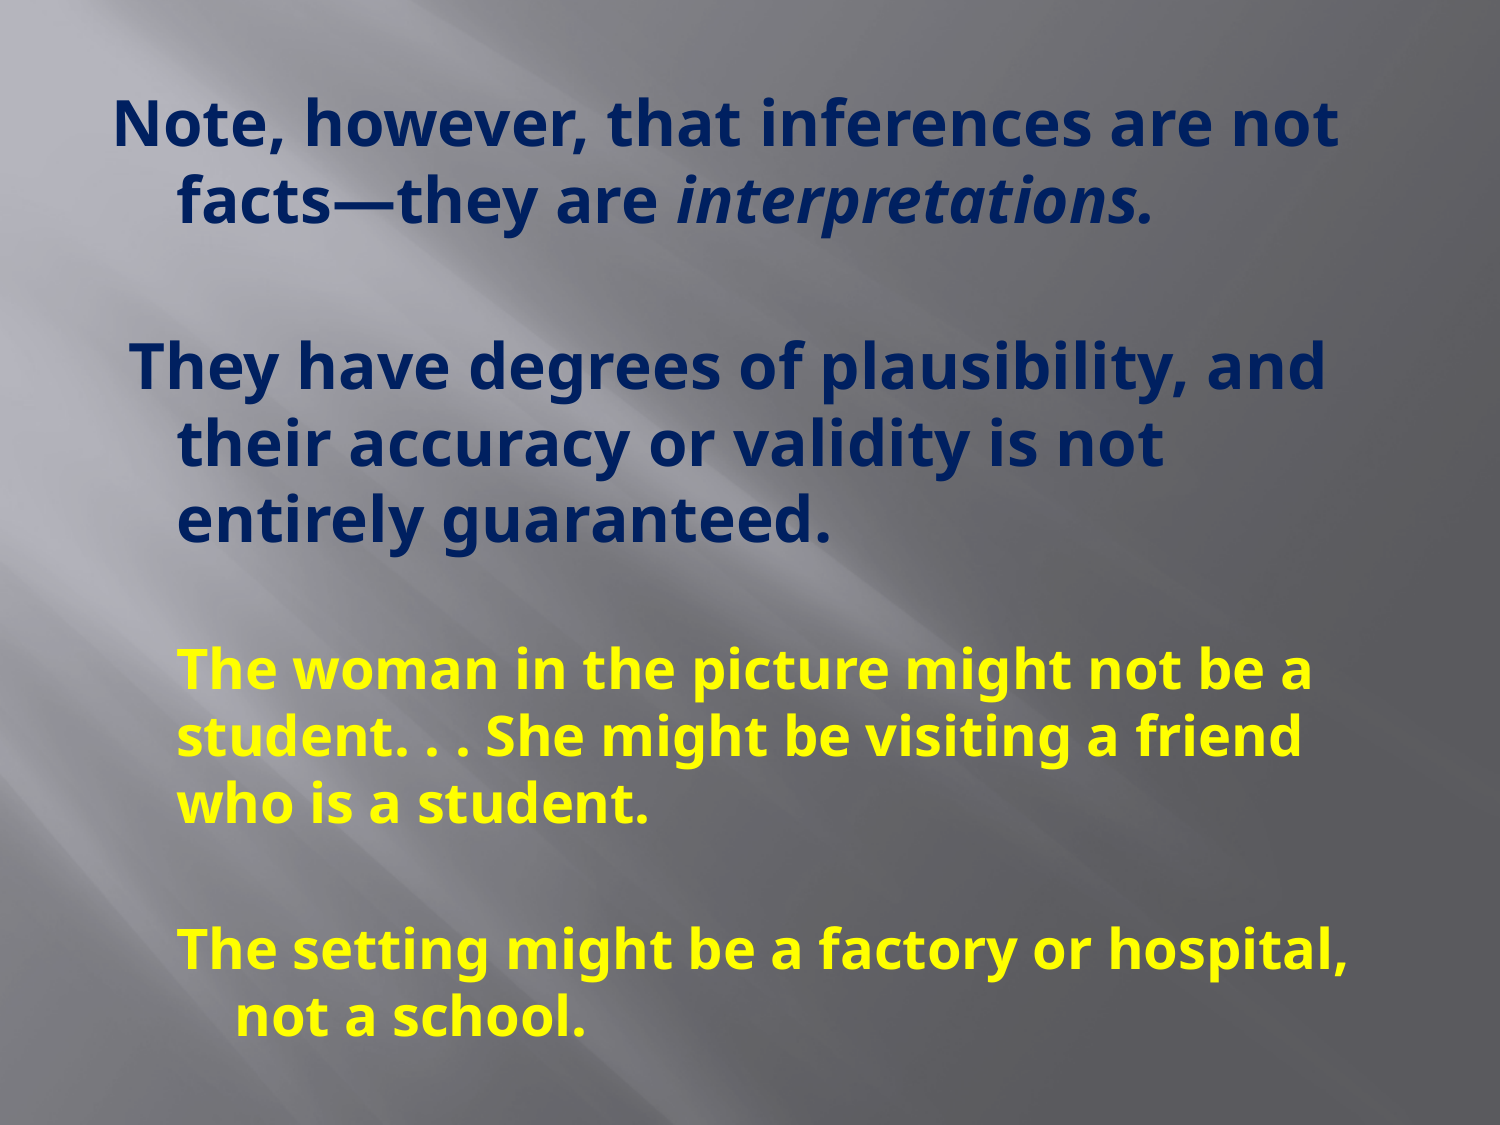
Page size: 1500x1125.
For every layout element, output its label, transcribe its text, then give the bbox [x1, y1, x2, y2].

list Note, however, that inferences are not facts—they are interpretations. They have degrees of plausibility, and their accuracy or validity is not entirely guaranteed. The woman in the picture might not be a student. . . She might be visiting a friend who is a student. The setting might be a factory or hospital, not a school. [75, 75, 1425, 1075]
